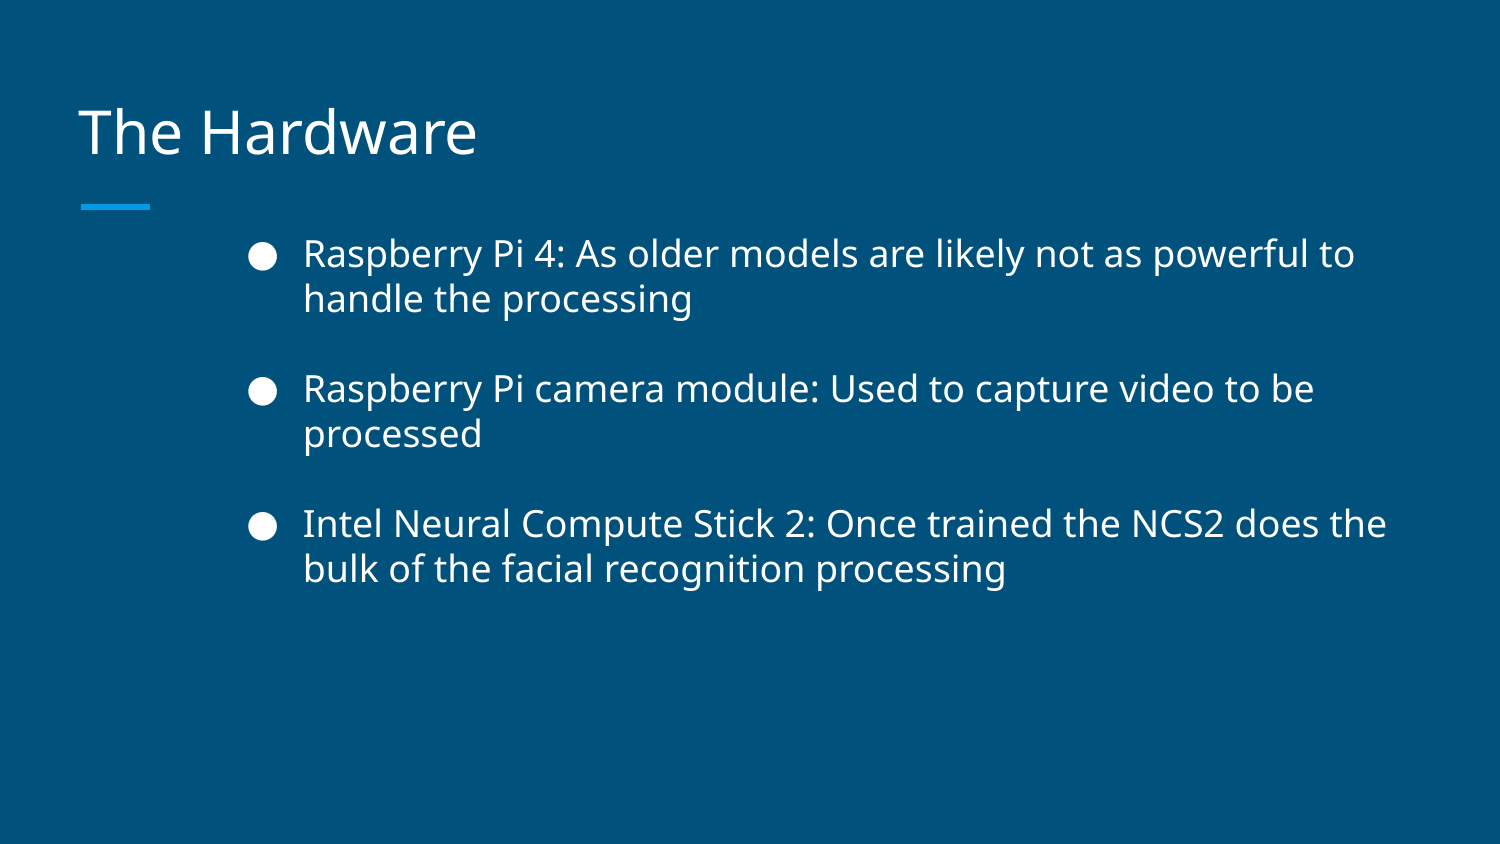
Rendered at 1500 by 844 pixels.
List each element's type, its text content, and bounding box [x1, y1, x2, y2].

title The Hardware [63, 75, 1437, 188]
text_box Raspberry Pi 4: As older models are likely not as powerful to handle the processing Raspberry Pi camera module: Used to capture video to be processed Intel Neural Compute Stick 2: Once trained the NCS2 does the bulk of the facial recognition processing [212, 214, 1448, 640]
